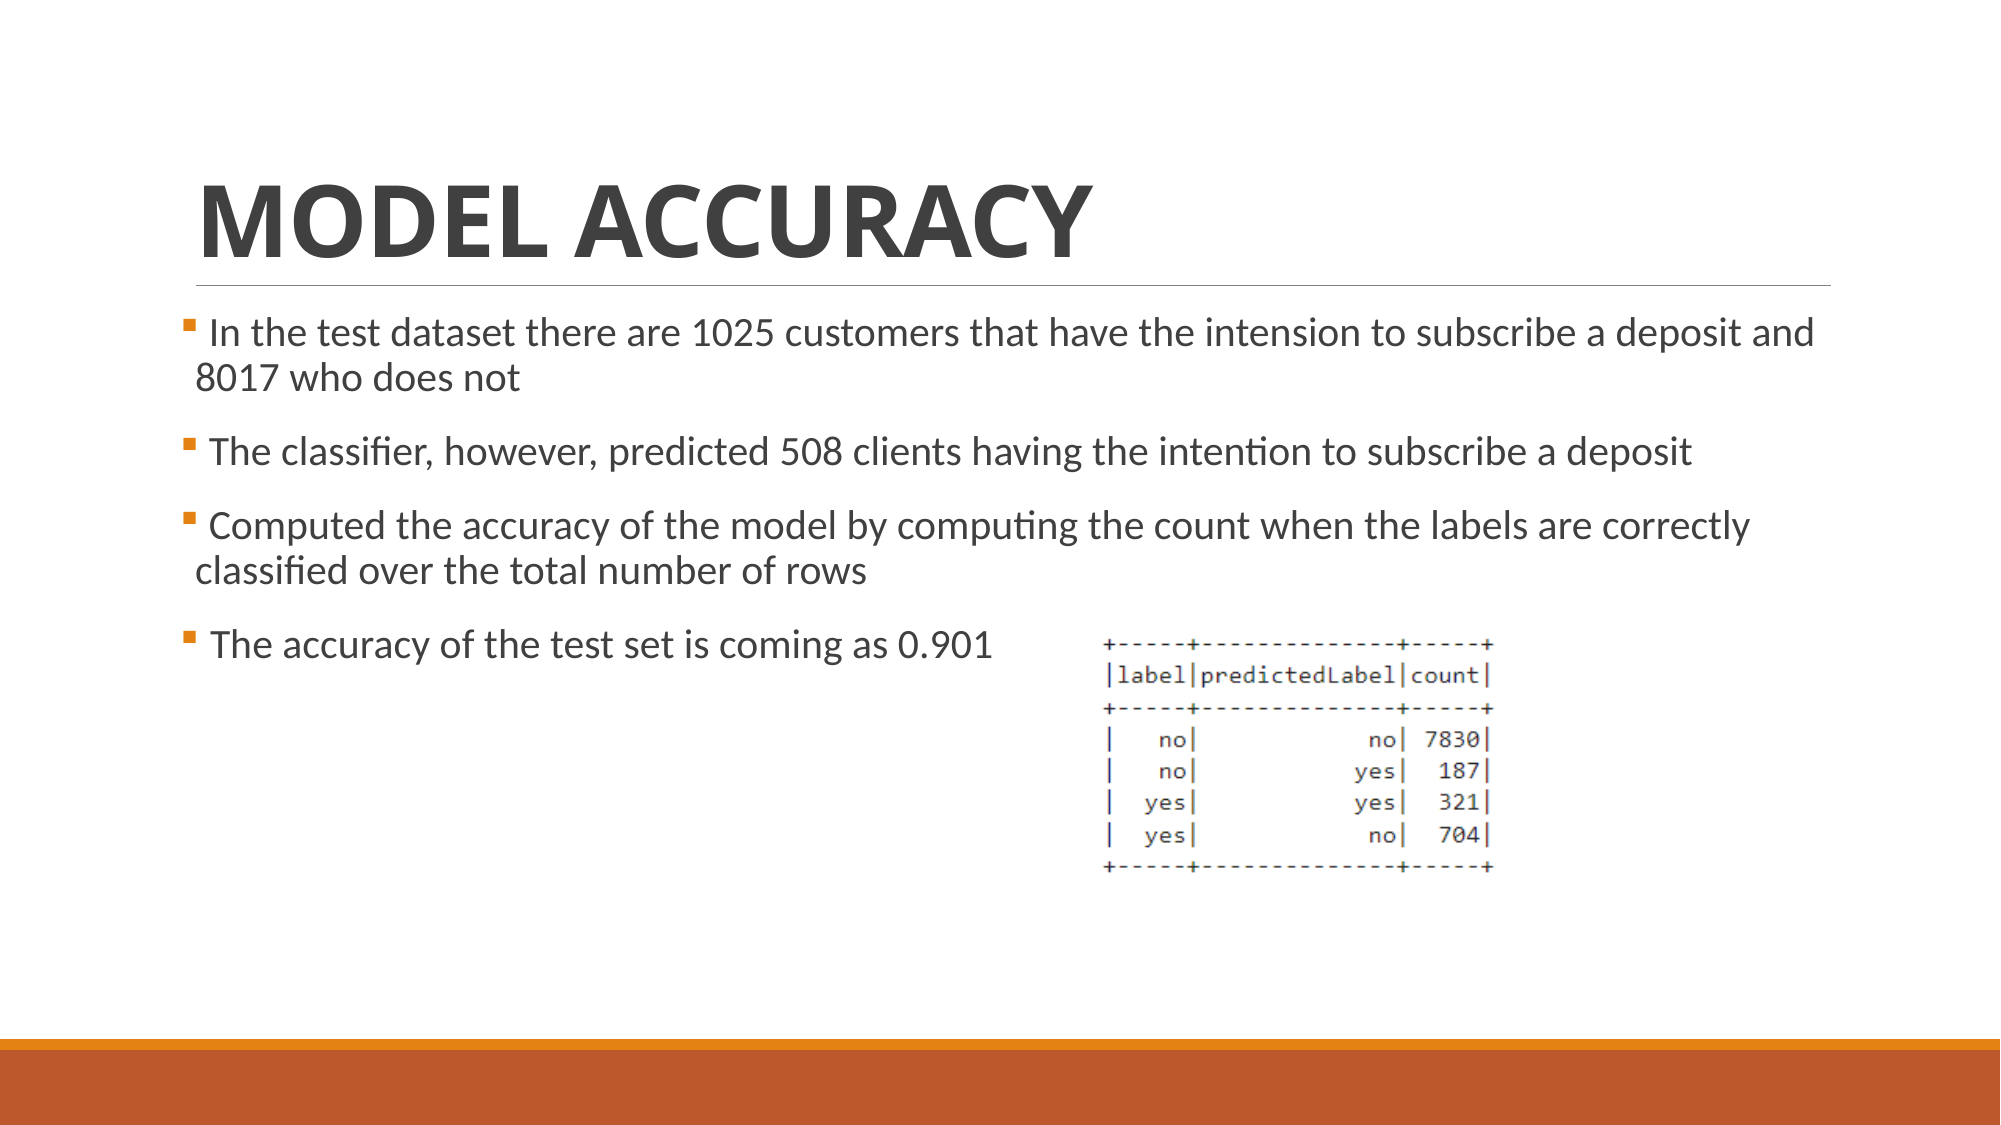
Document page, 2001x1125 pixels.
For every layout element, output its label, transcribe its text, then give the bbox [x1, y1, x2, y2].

list In the test dataset there are 1025 customers that have the intension to subscribe a deposit and 8017 who does not The classifier, however, predicted 508 clients having the intention to subscribe a deposit Computed the accuracy of the model by computing the count when the labels are correctly classified over the total number of rows The accuracy of the test set is coming as 0.901 [180, 302, 1830, 963]
title MODEL ACCURACY [180, 47, 1830, 285]
picture [1084, 632, 1647, 907]
